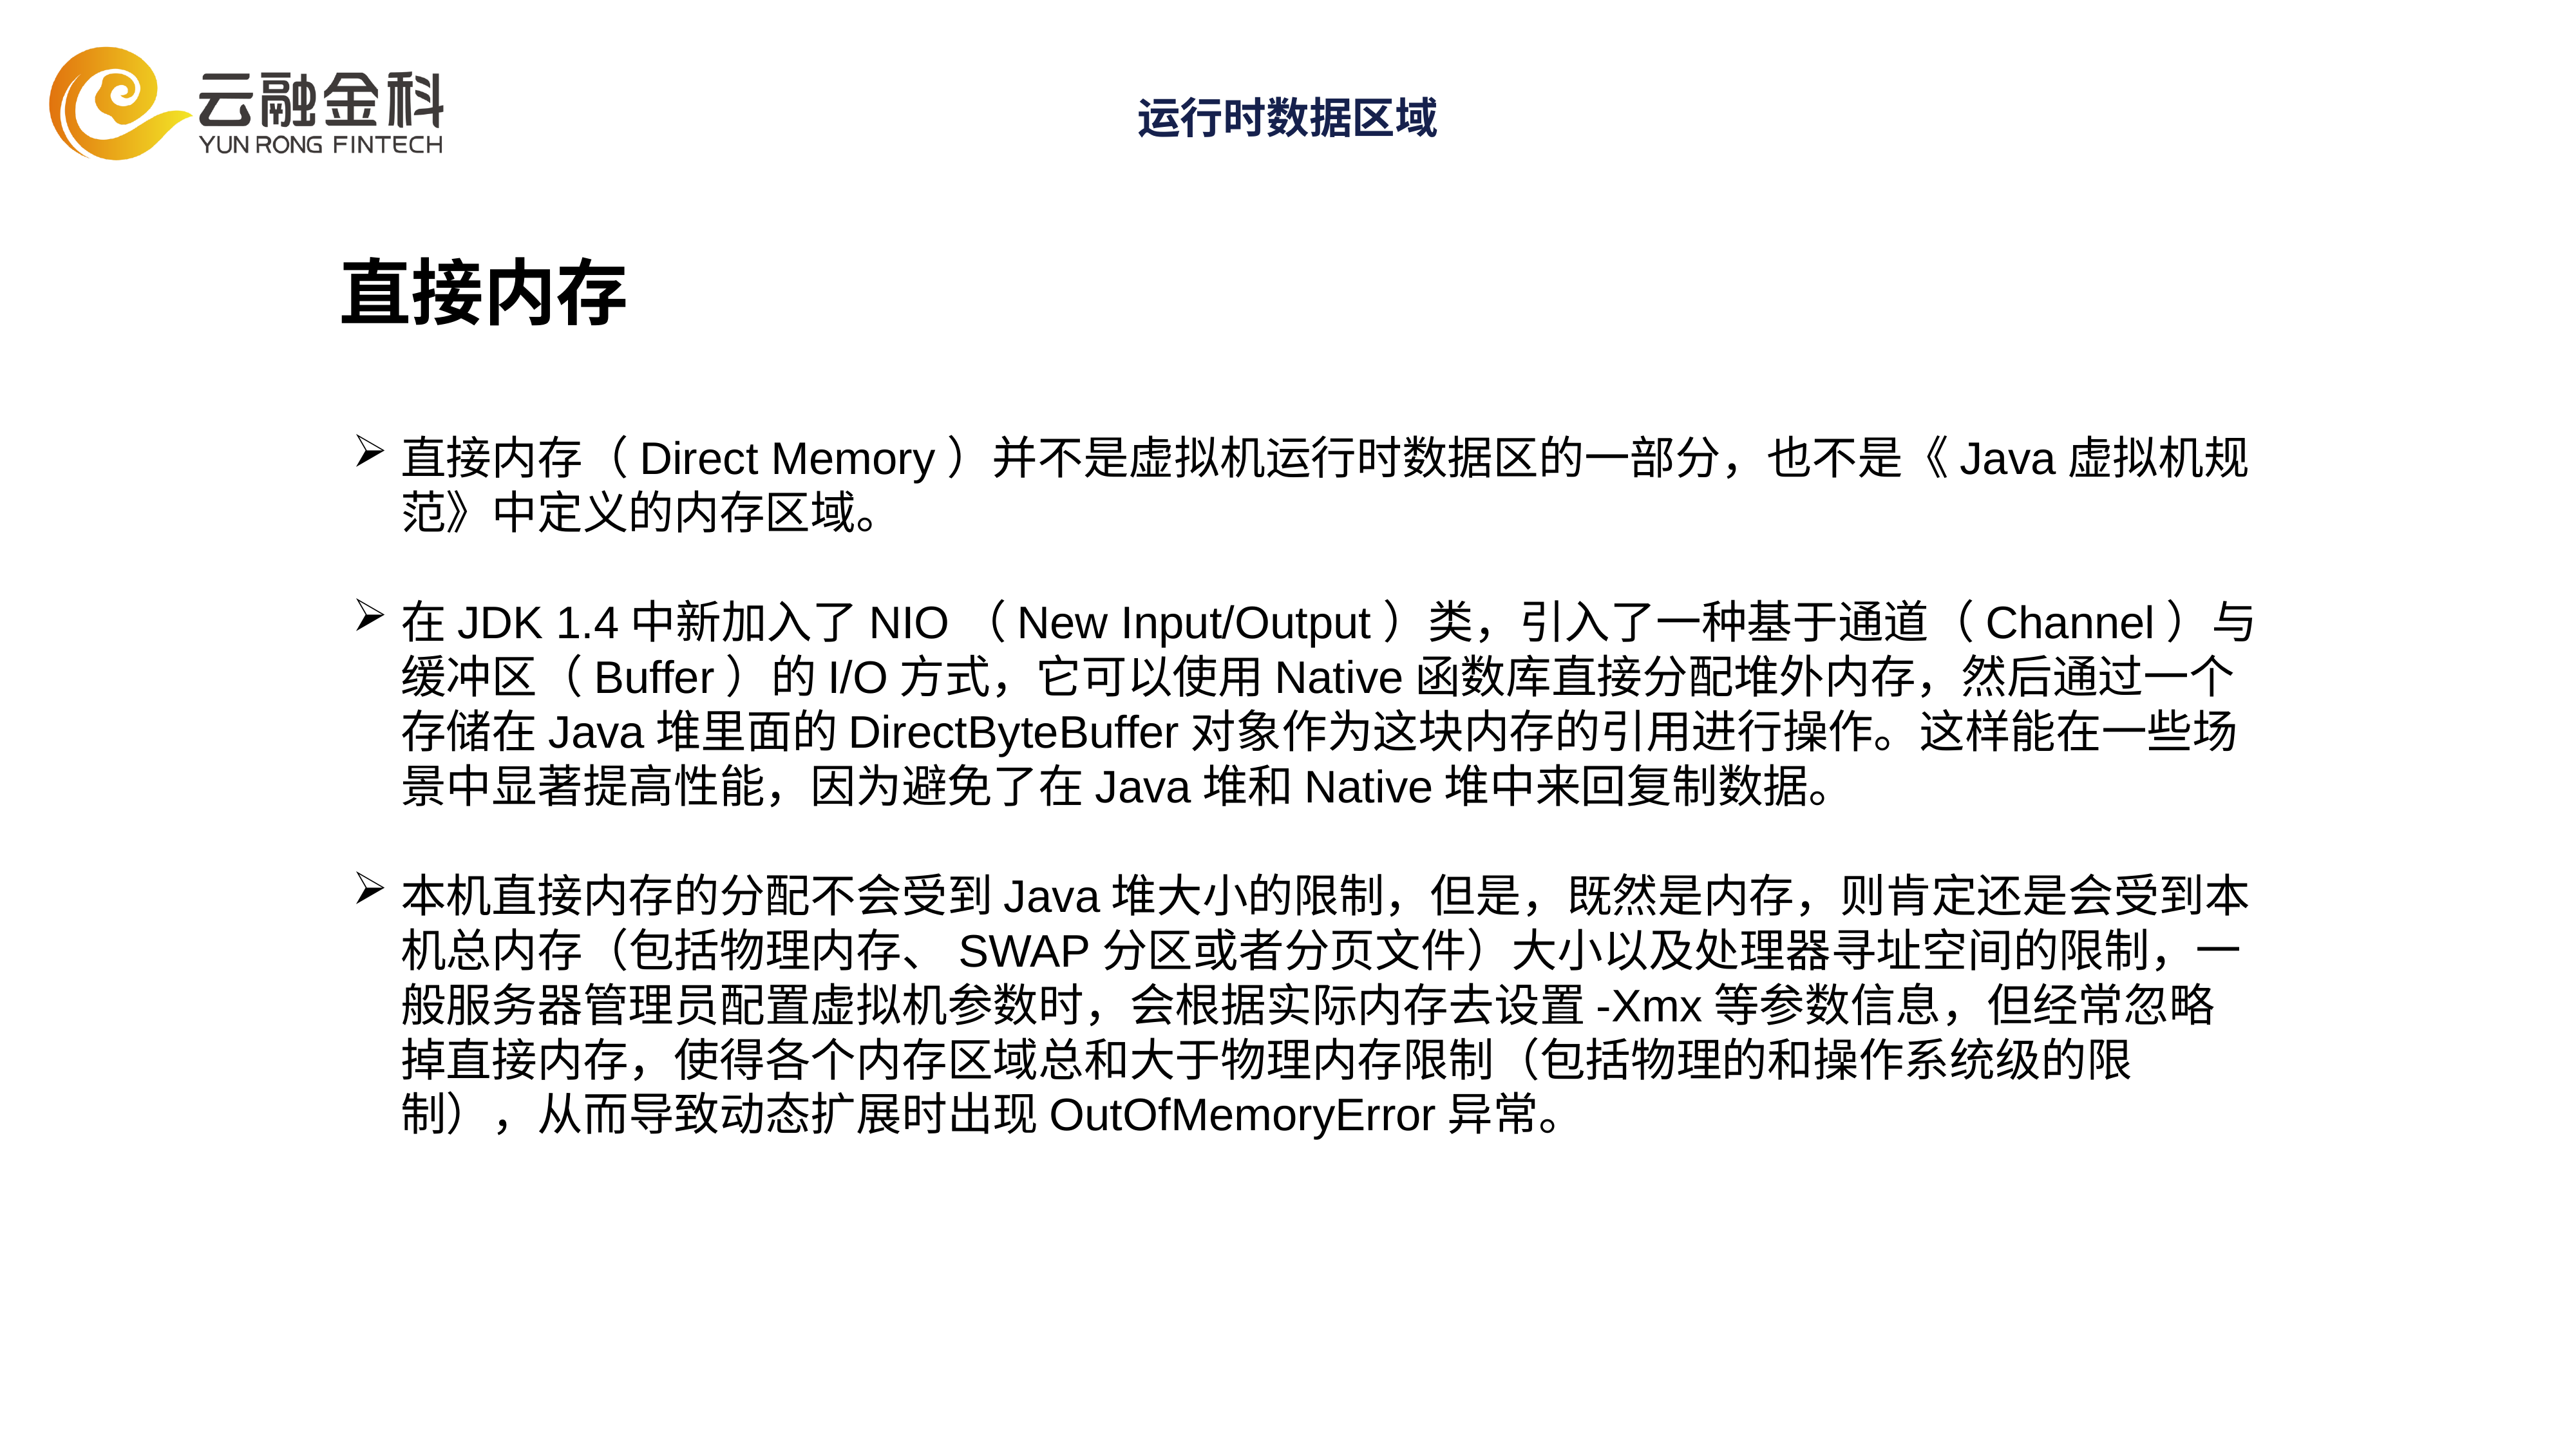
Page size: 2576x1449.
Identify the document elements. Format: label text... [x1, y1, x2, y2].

title 运行时数据区域 [463, 42, 2113, 191]
picture [16, 0, 464, 327]
text_box 直接内存（Direct Memory）并不是虚拟机运行时数据区的一部分，也不是《Java虚拟机规范》中定义的内存区域。 在JDK 1.4中新加入了NIO（New Input/Output）类，引入了一种基于通道（Channel）与缓冲区（Buffer）的I/O方式，它可以使用Native函数库直接分配堆外内存，然后通过一个存储在Java堆里面的DirectByteBuffer对象作为这块内存的引用进行操作。这样能在一些场景中显著提高性能，因为避免了在Java堆和Native堆中来回复制数据。 本机直接内存的分配不会受到Java堆大小的限制，但是，既然是内存，则肯定还是会受到本机总内存（包括物理内存、SWAP分区或者分页文件）大小以及处理器寻址空间的限制，一般服务器管理员配置虚拟机参数时，会根据实际内存去设置-Xmx等参数信息，但经常忽略掉直接内存，使得各个内存区域总和大于物理内存限制（包括物理的和操作系统级的限制），从而导致动态扩展时出现OutOfMemoryError异常。 [345, 421, 2268, 1148]
text_box 直接内存 [331, 238, 1980, 341]
